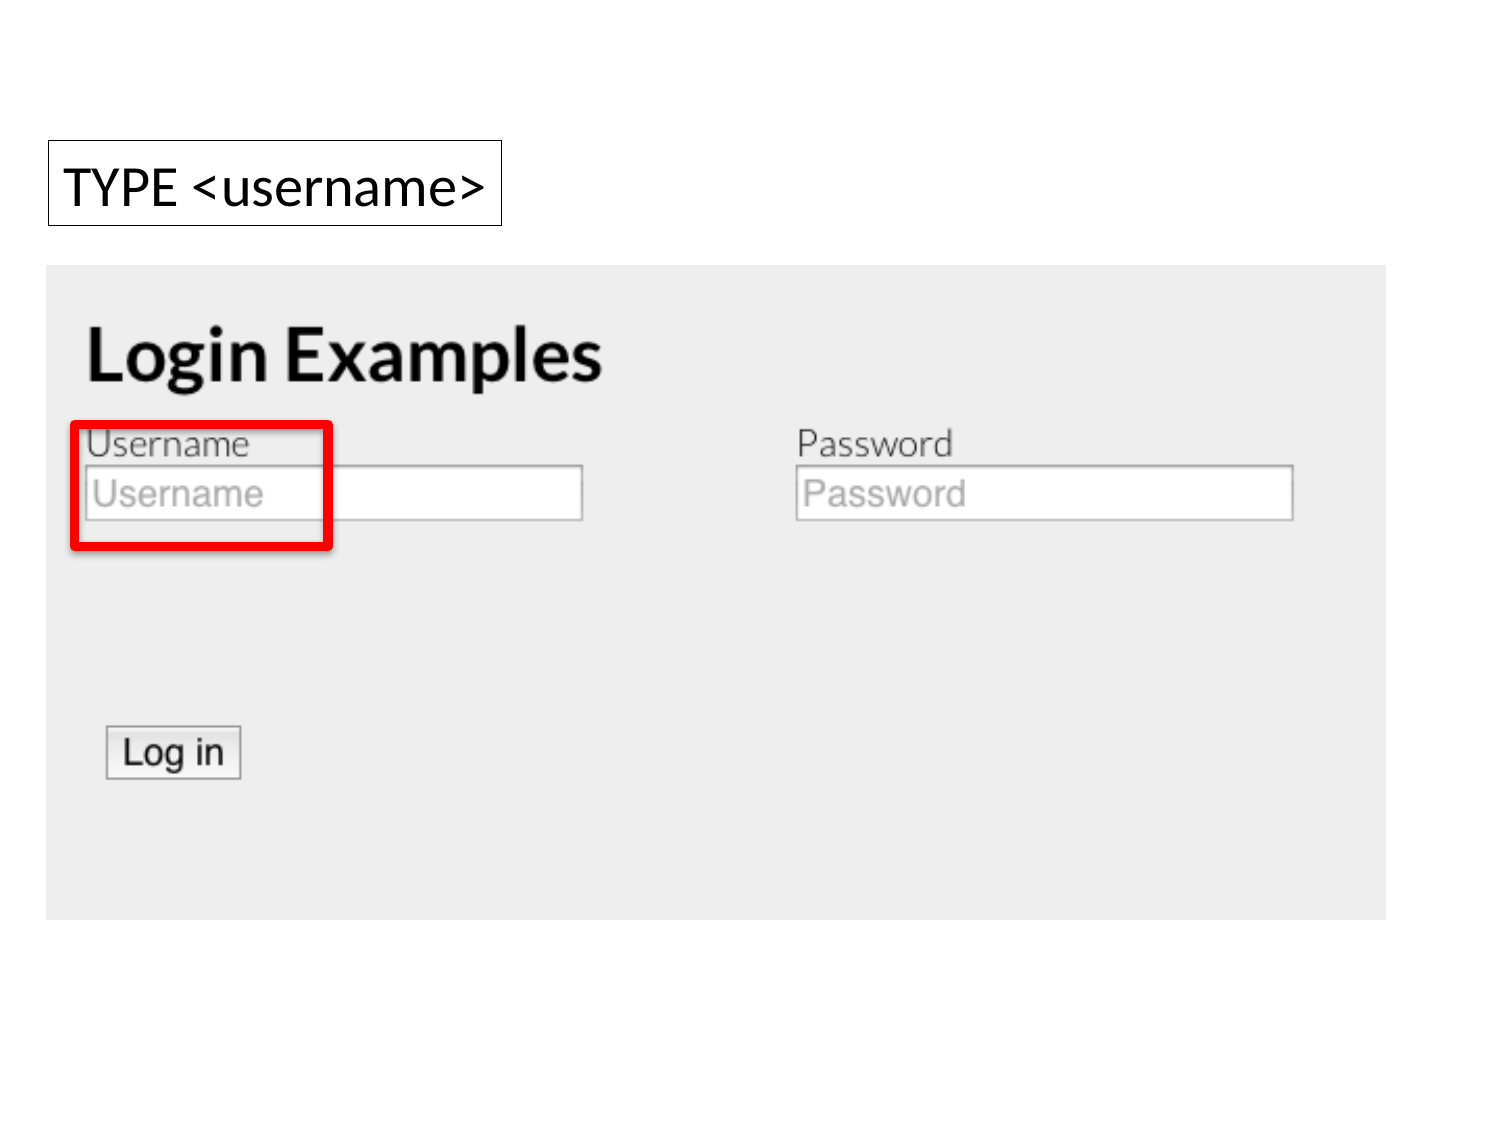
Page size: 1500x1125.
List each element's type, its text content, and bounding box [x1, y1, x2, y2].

picture [45, 265, 1386, 920]
text_box TYPE <username> [48, 140, 502, 226]
